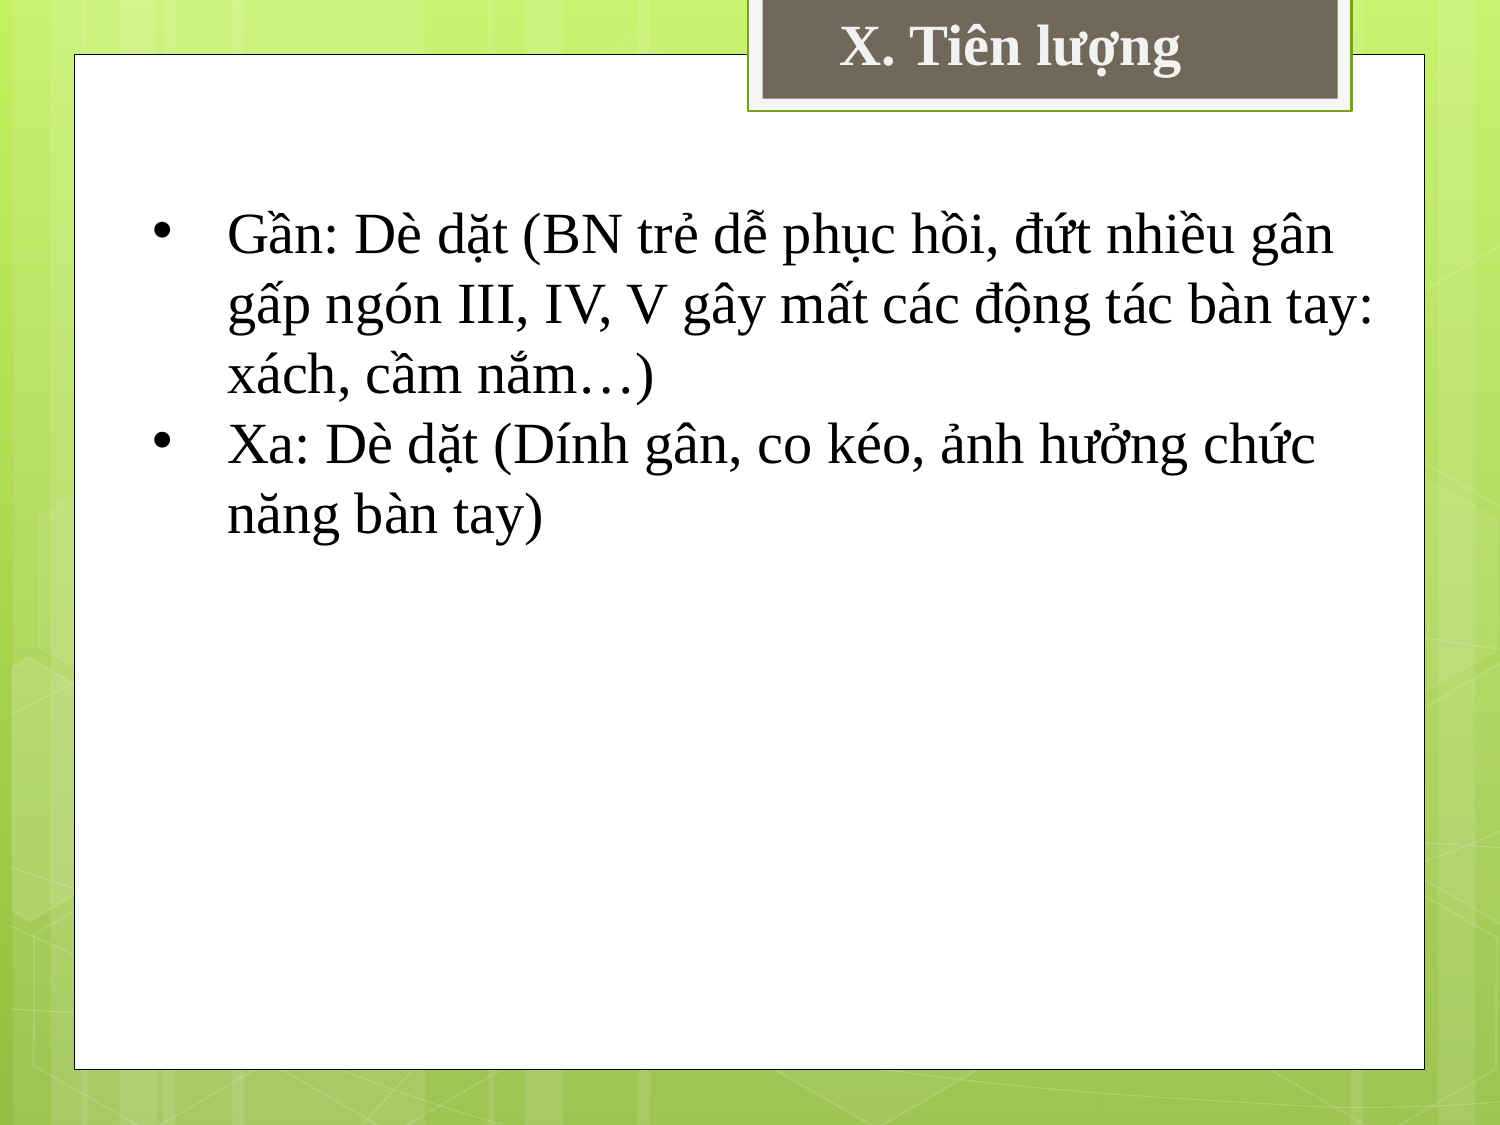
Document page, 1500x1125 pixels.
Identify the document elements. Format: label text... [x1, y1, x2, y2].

text_box X. Tiên lượng [825, 0, 1375, 85]
text_box Gần: Dè dặt (BN trẻ dễ phục hồi, đứt nhiều gân gấp ngón III, IV, V gây mất các động tác bàn tay: xách, cầm nắm…) Xa: Dè dặt (Dính gân, co kéo, ảnh hưởng chức năng bàn tay) [137, 187, 1413, 553]
